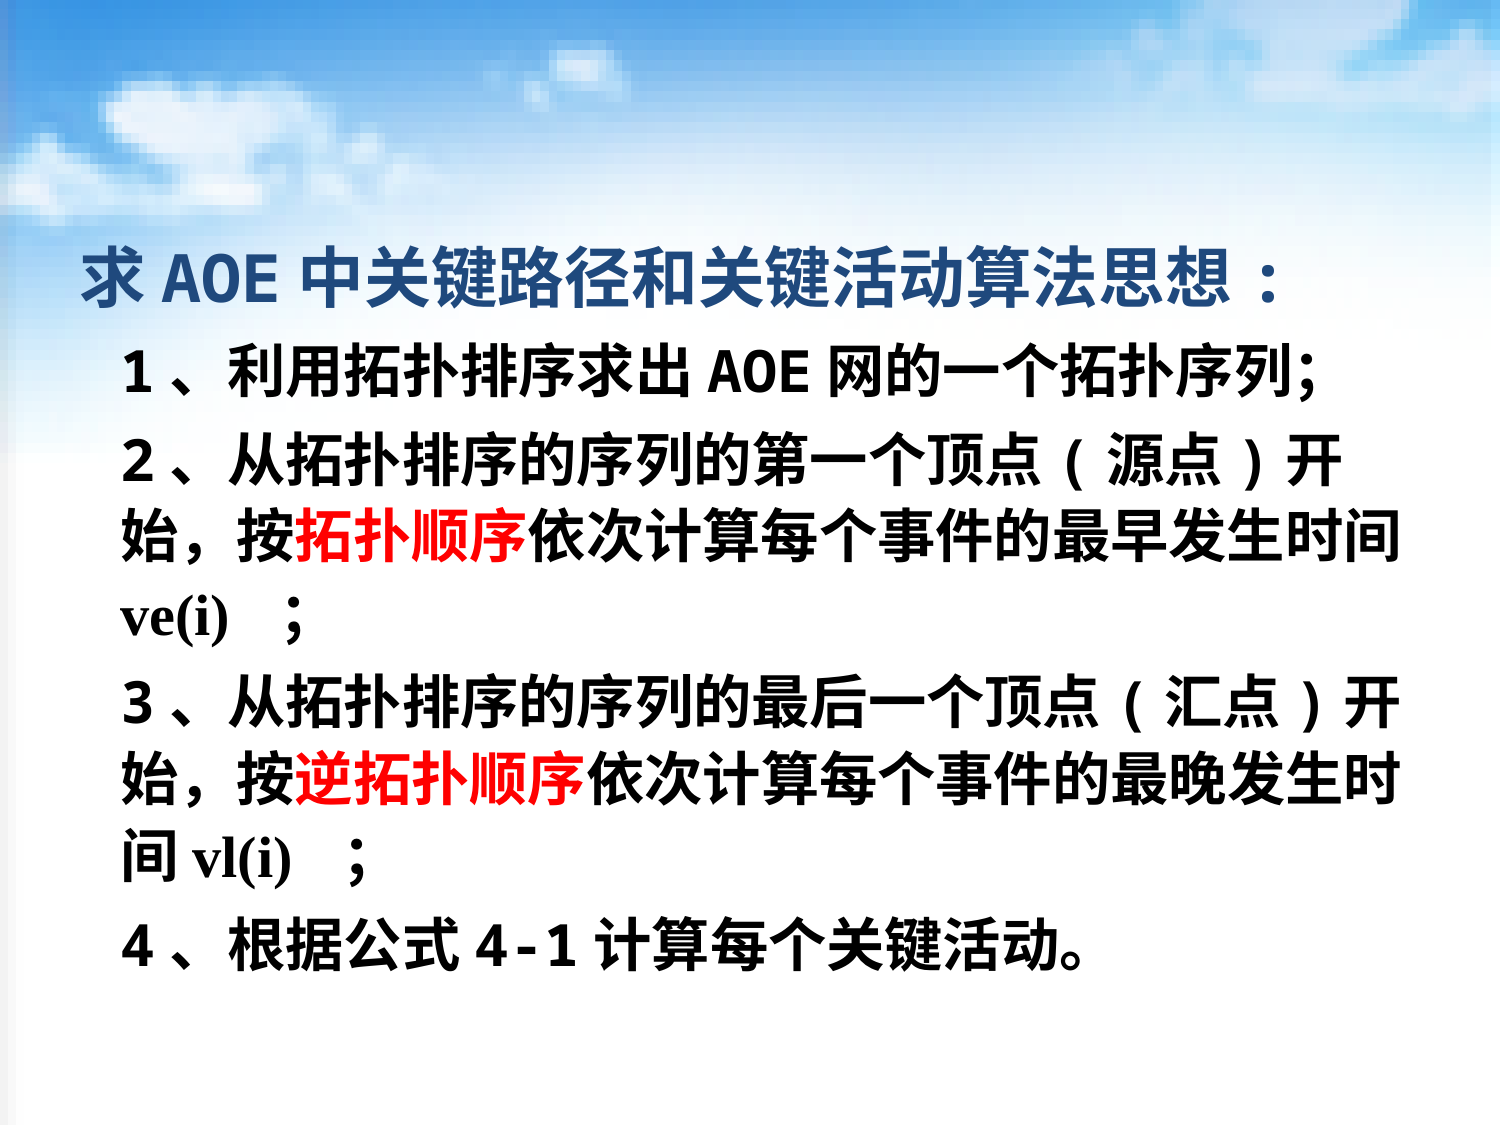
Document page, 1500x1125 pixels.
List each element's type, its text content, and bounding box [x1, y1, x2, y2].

list 求AOE中关键路径和关键活动算法思想: 1、利用拓扑排序求出AOE网的一个拓扑序列； 2、从拓扑排序的序列的第一个顶点(源点)开始，按拓扑顺序依次计算每个事件的最早发生时间ve(i) ； 3、从拓扑排序的序列的最后一个顶点(汇点)开始，按逆拓扑顺序依次计算每个事件的最晚发生时间vl(i) ； 4、根据公式4-1计算每个关键活动。 [17, 219, 1464, 965]
picture [0, 0, 1500, 1125]
